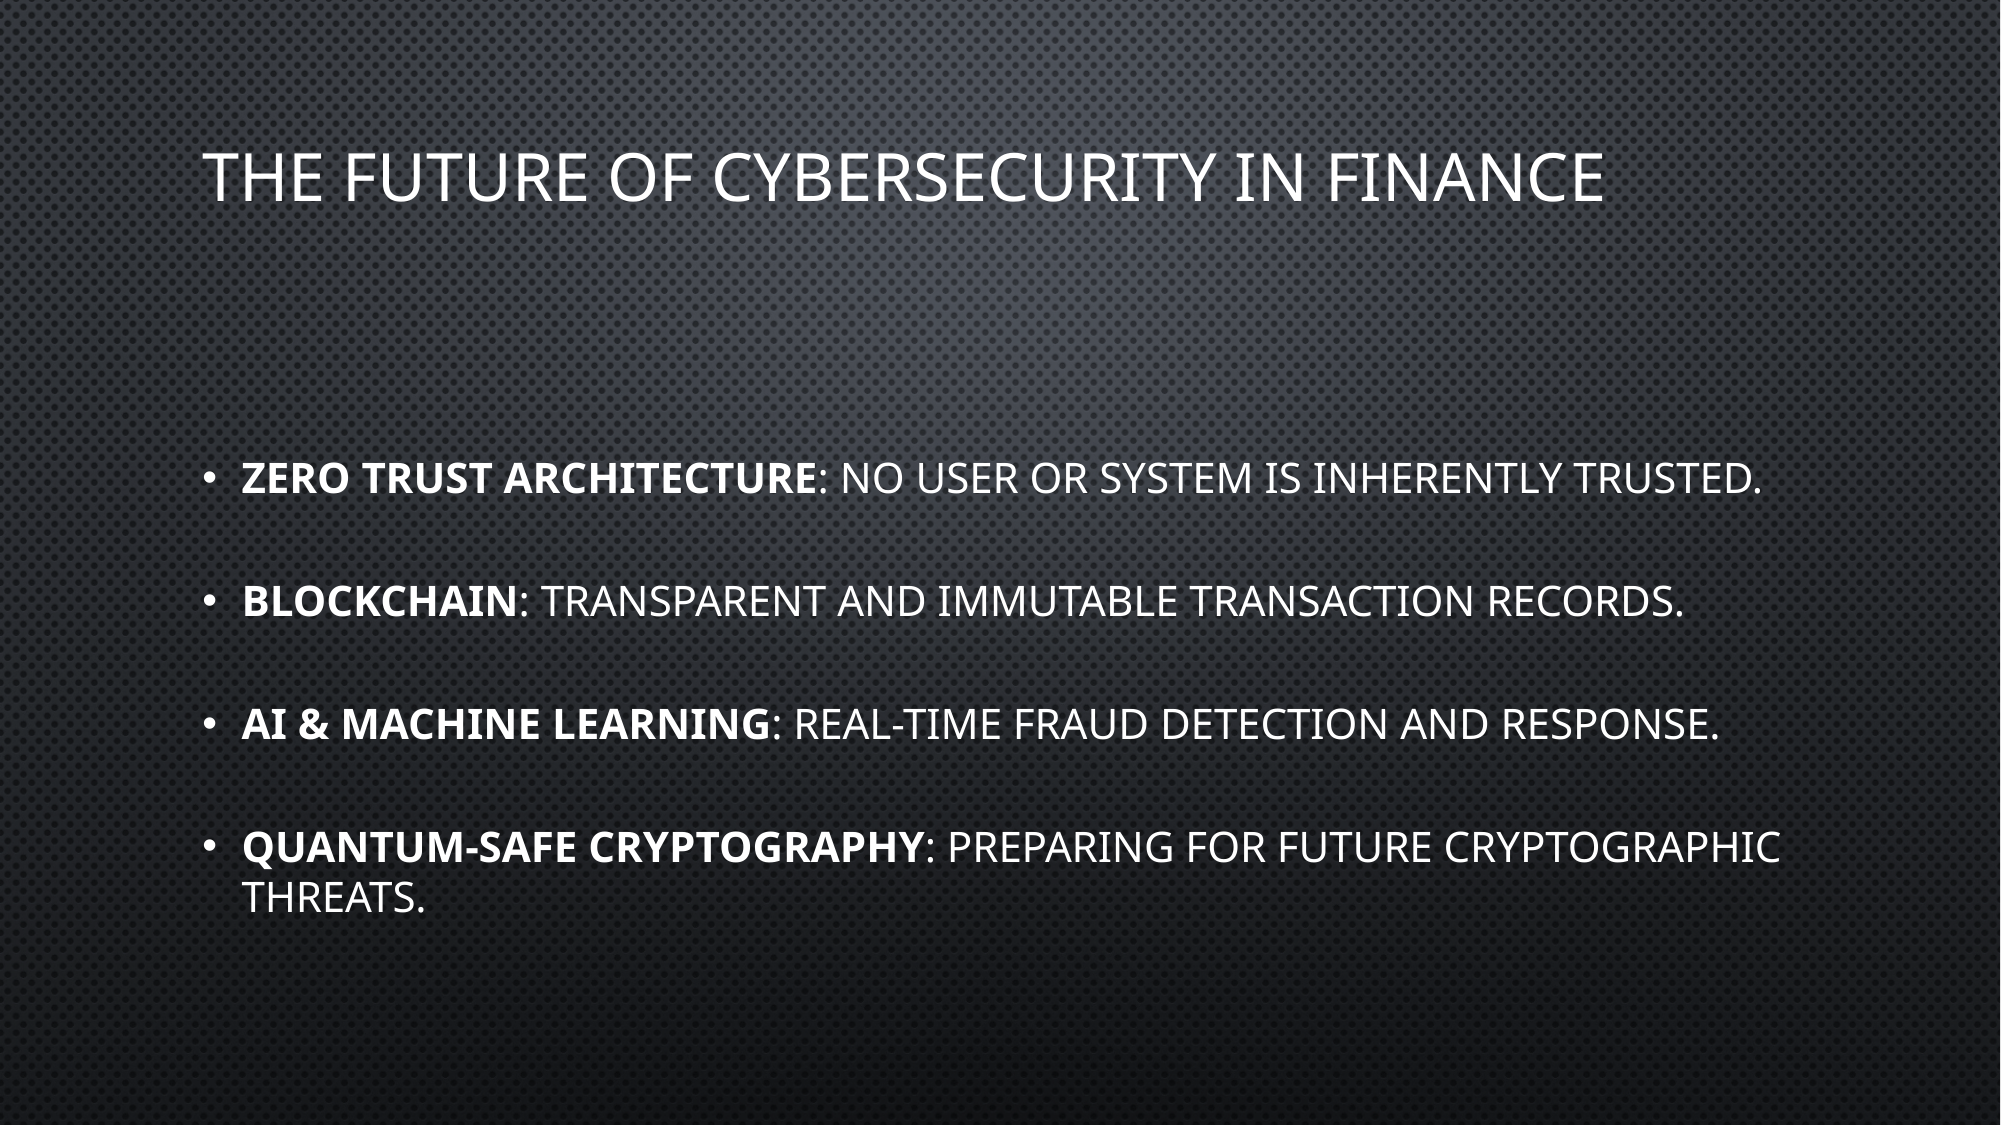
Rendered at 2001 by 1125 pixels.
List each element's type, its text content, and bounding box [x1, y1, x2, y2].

list Zero Trust Architecture: No user or system is inherently trusted. Blockchain: Transparent and immutable transaction records. AI & Machine Learning: Real-time fraud detection and response. Quantum-Safe Cryptography: Preparing for future cryptographic threats. [187, 437, 1813, 950]
title THE FUTURE OF CYBERSECURITY IN FINANCE [187, 18, 1813, 332]
